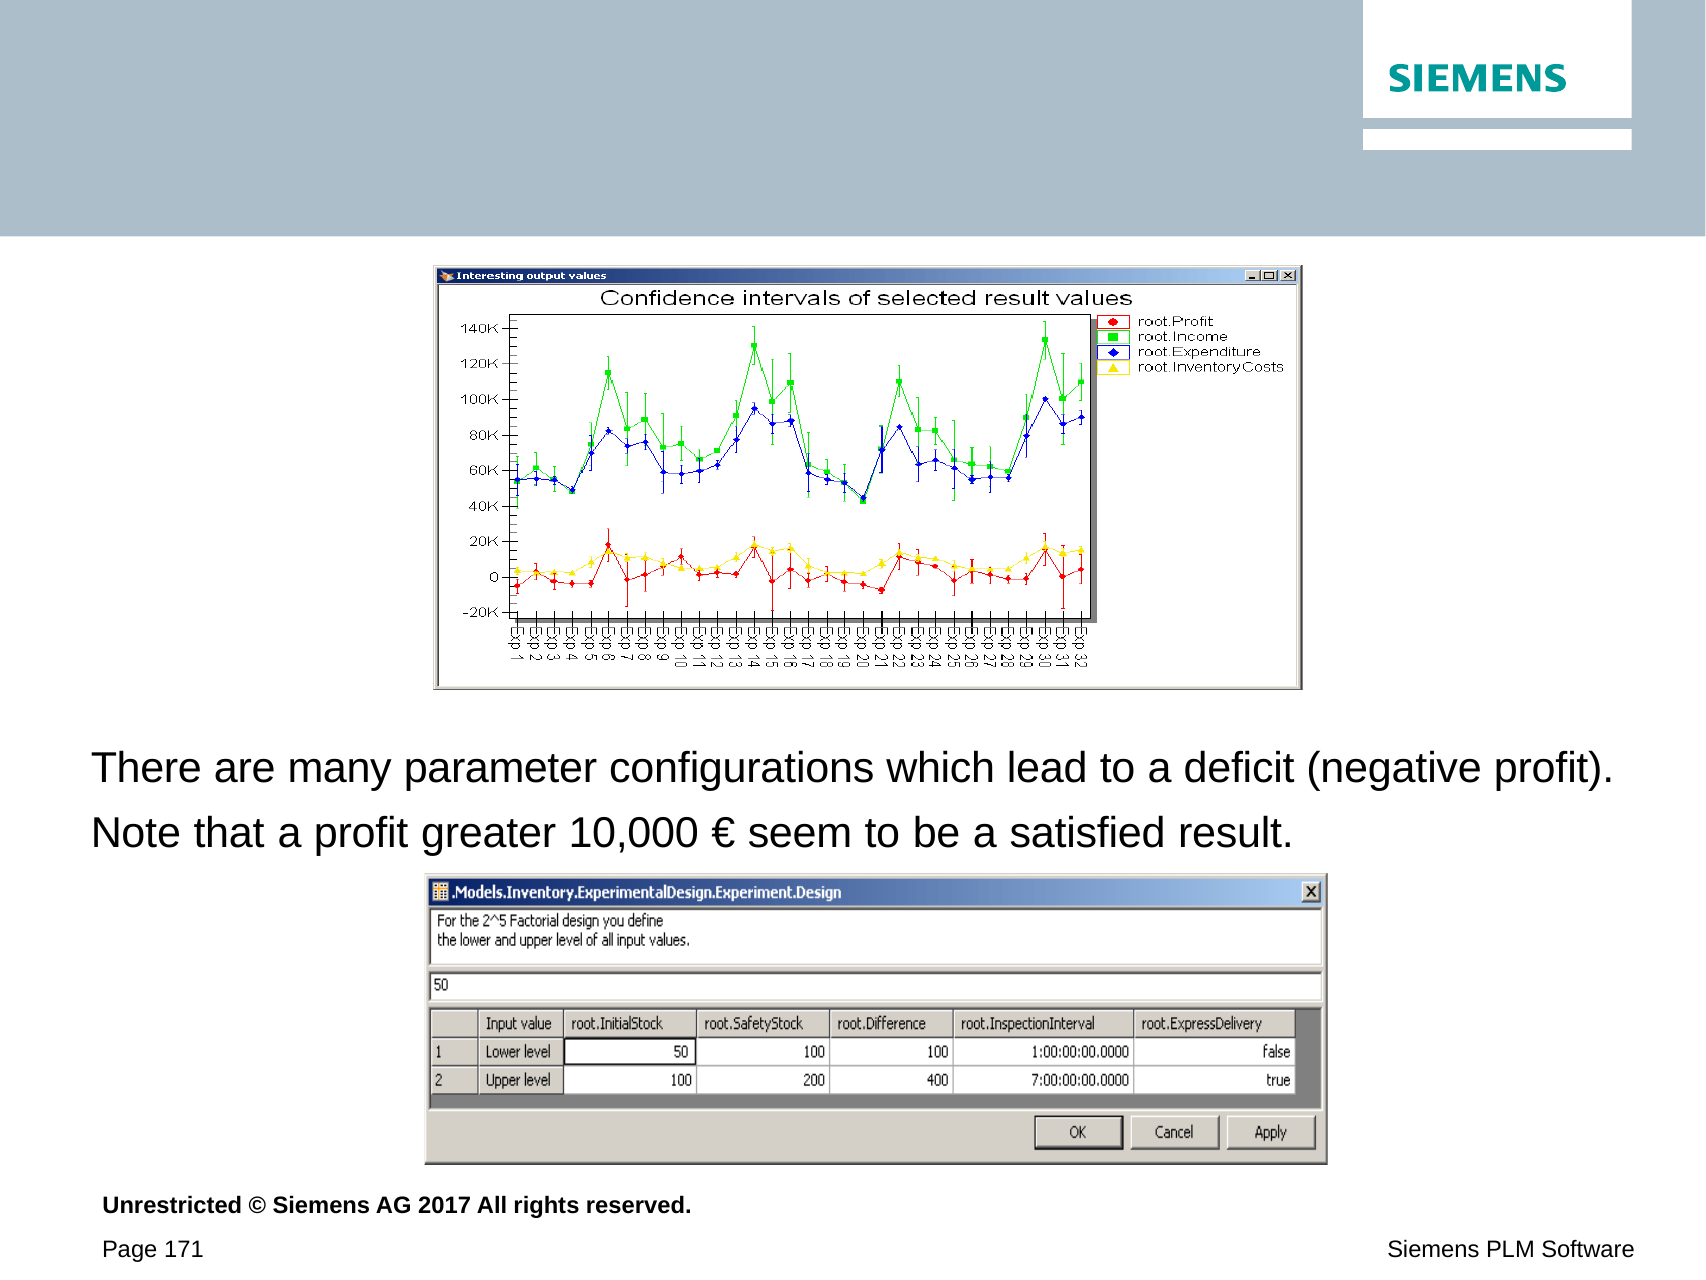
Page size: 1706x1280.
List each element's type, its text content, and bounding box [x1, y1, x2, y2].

text_box [424, 873, 1328, 1165]
text_box There are many parameter configurations which lead to a deficit (negative profit). Note that a profit greater 10,000 € seem to be a satisfied result. [88, 727, 1629, 856]
text_box [433, 265, 1303, 690]
